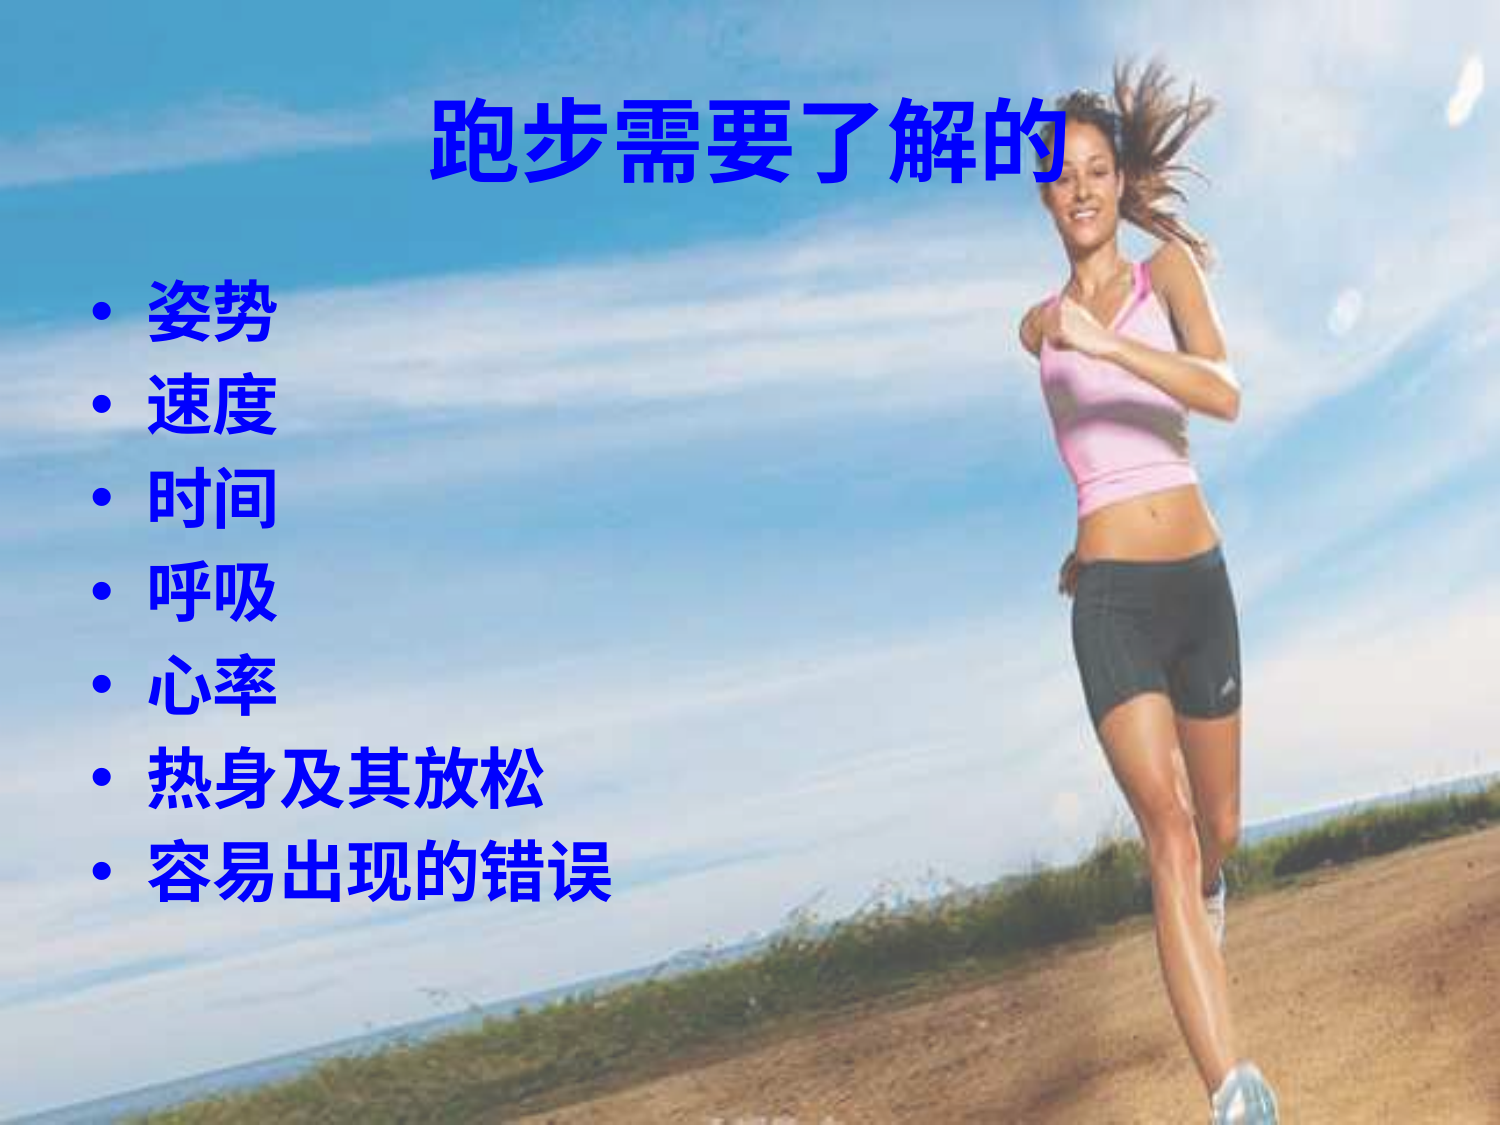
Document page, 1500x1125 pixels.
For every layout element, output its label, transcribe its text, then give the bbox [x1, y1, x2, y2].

title 跑步需要了解的 [75, 45, 1425, 233]
list 姿势 速度 时间 呼吸 心率 热身及其放松 容易出现的错误 [75, 262, 1425, 1005]
